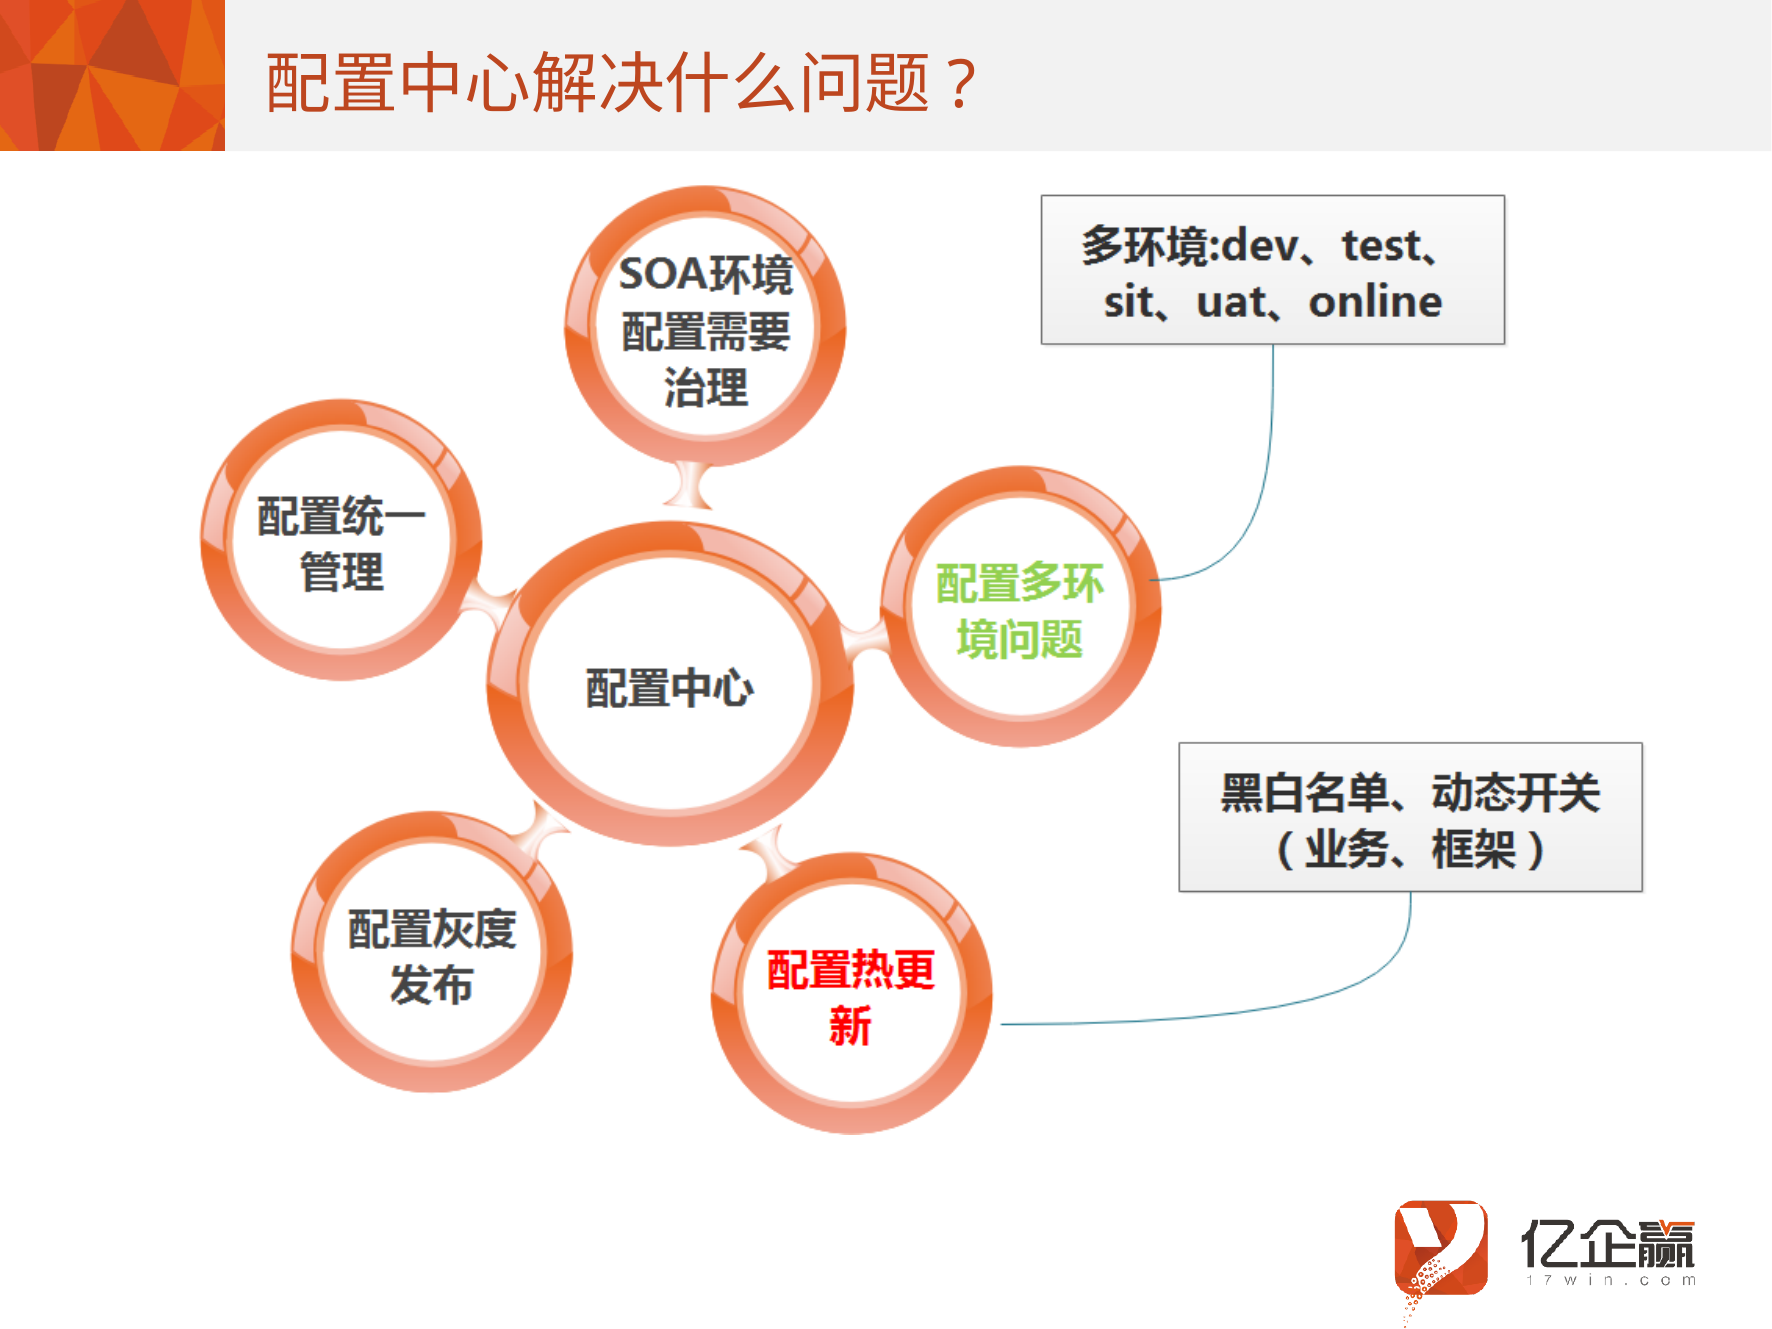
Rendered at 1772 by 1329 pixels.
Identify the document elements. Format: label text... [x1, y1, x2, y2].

picture [198, 184, 1648, 1135]
text_box 配置中心解决什么问题? [249, 33, 992, 129]
picture [1370, 1188, 1707, 1329]
picture [0, 0, 225, 151]
